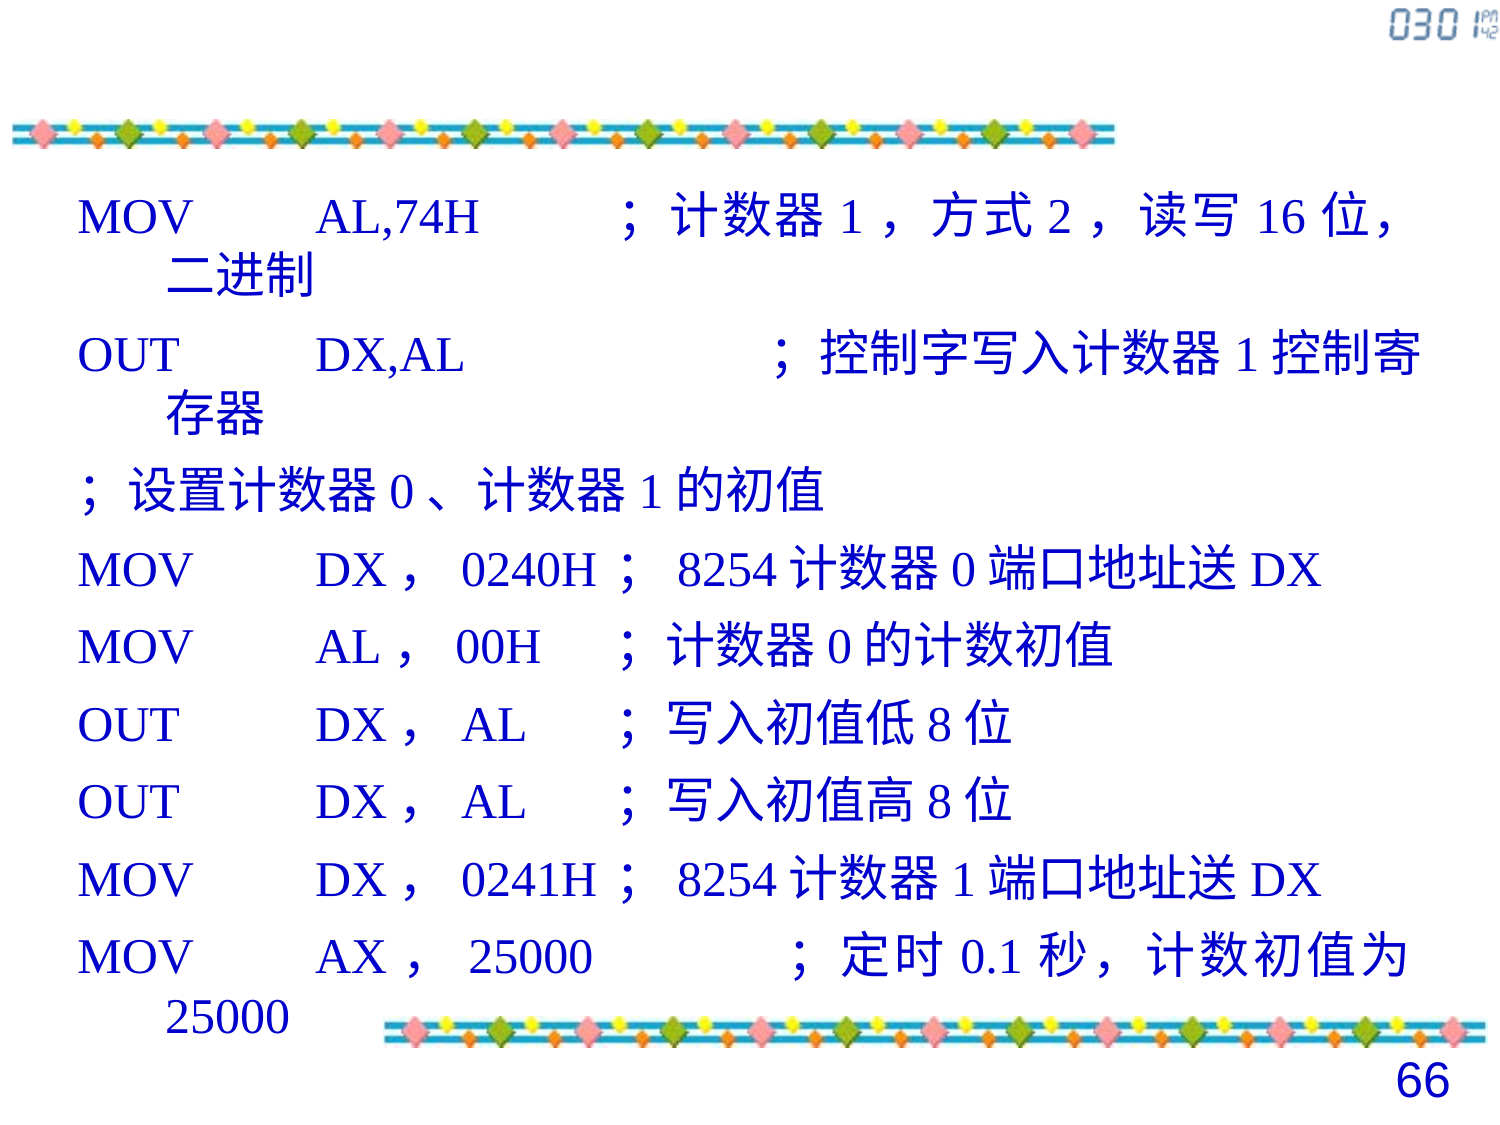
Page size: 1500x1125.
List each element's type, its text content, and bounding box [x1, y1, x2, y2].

picture [1387, 0, 1500, 50]
list MOV AL,74H ；计数器1，方式2，读写16位，二进制 OUT DX,AL ；控制字写入计数器1控制寄存器 ；设置计数器0、计数器1的初值 MOV DX，0240H ；8254计数器0端口地址送DX MOV AL，00H ；计数器0的计数初值 OUT DX，AL ；写入初值低8位 OUT DX，AL ；写入初值高8位 MOV DX，0241H ；8254计数器1端口地址送DX MOV AX，25000 ；定时0.1秒，计数初值为25000 [62, 176, 1438, 977]
picture [383, 1016, 1488, 1048]
picture [11, 119, 1117, 149]
